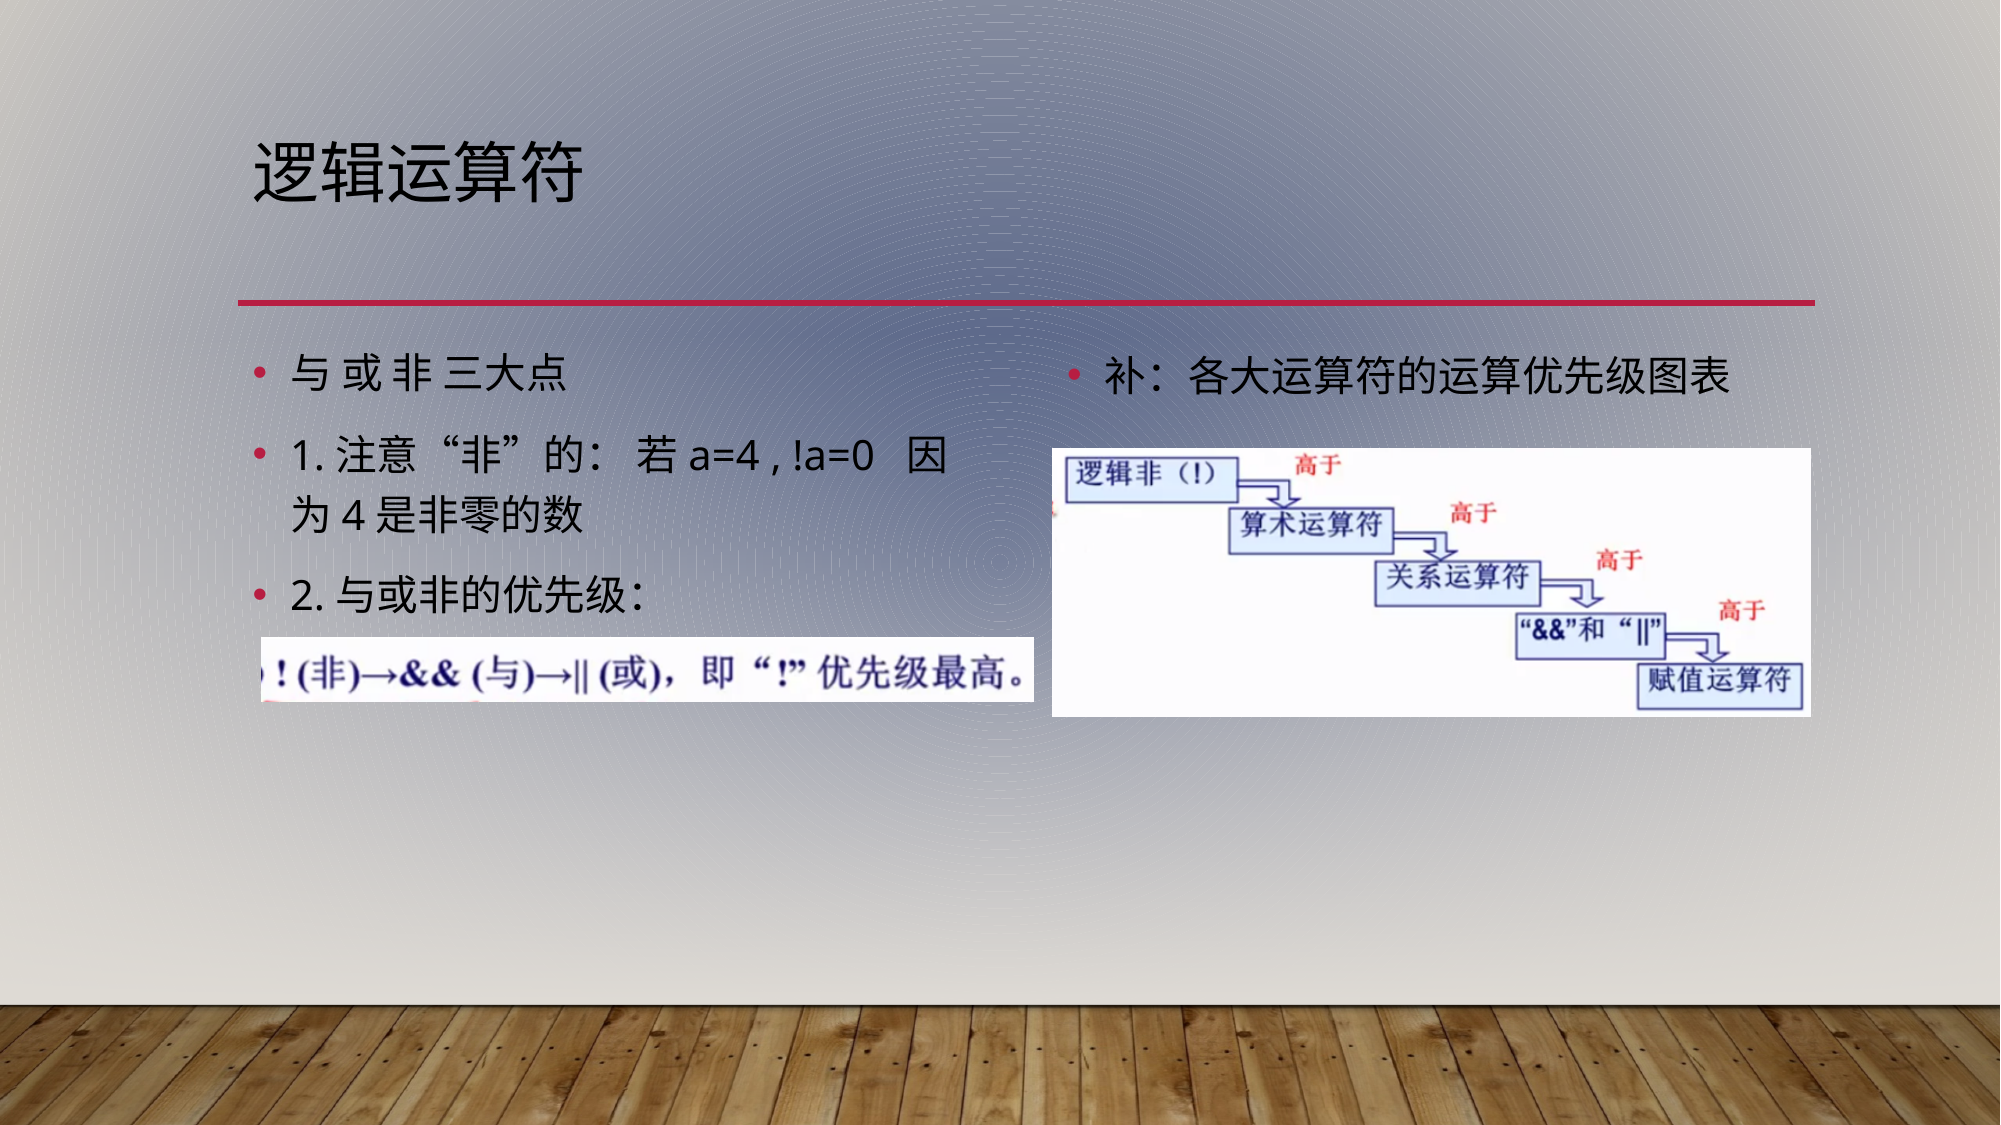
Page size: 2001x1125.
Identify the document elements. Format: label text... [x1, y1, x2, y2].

list 与 或 非 三大点 1.注意“非”的： 若a=4 , !a=0 因为4是非零的数 2.与或非的优先级： [237, 329, 1000, 896]
list 补：各大运算符的运算优先级图表 [1052, 332, 1815, 897]
title 逻辑运算符 [237, 132, 1814, 306]
picture [261, 636, 1034, 702]
picture [0, 1005, 2000, 1125]
picture [1051, 447, 1811, 717]
